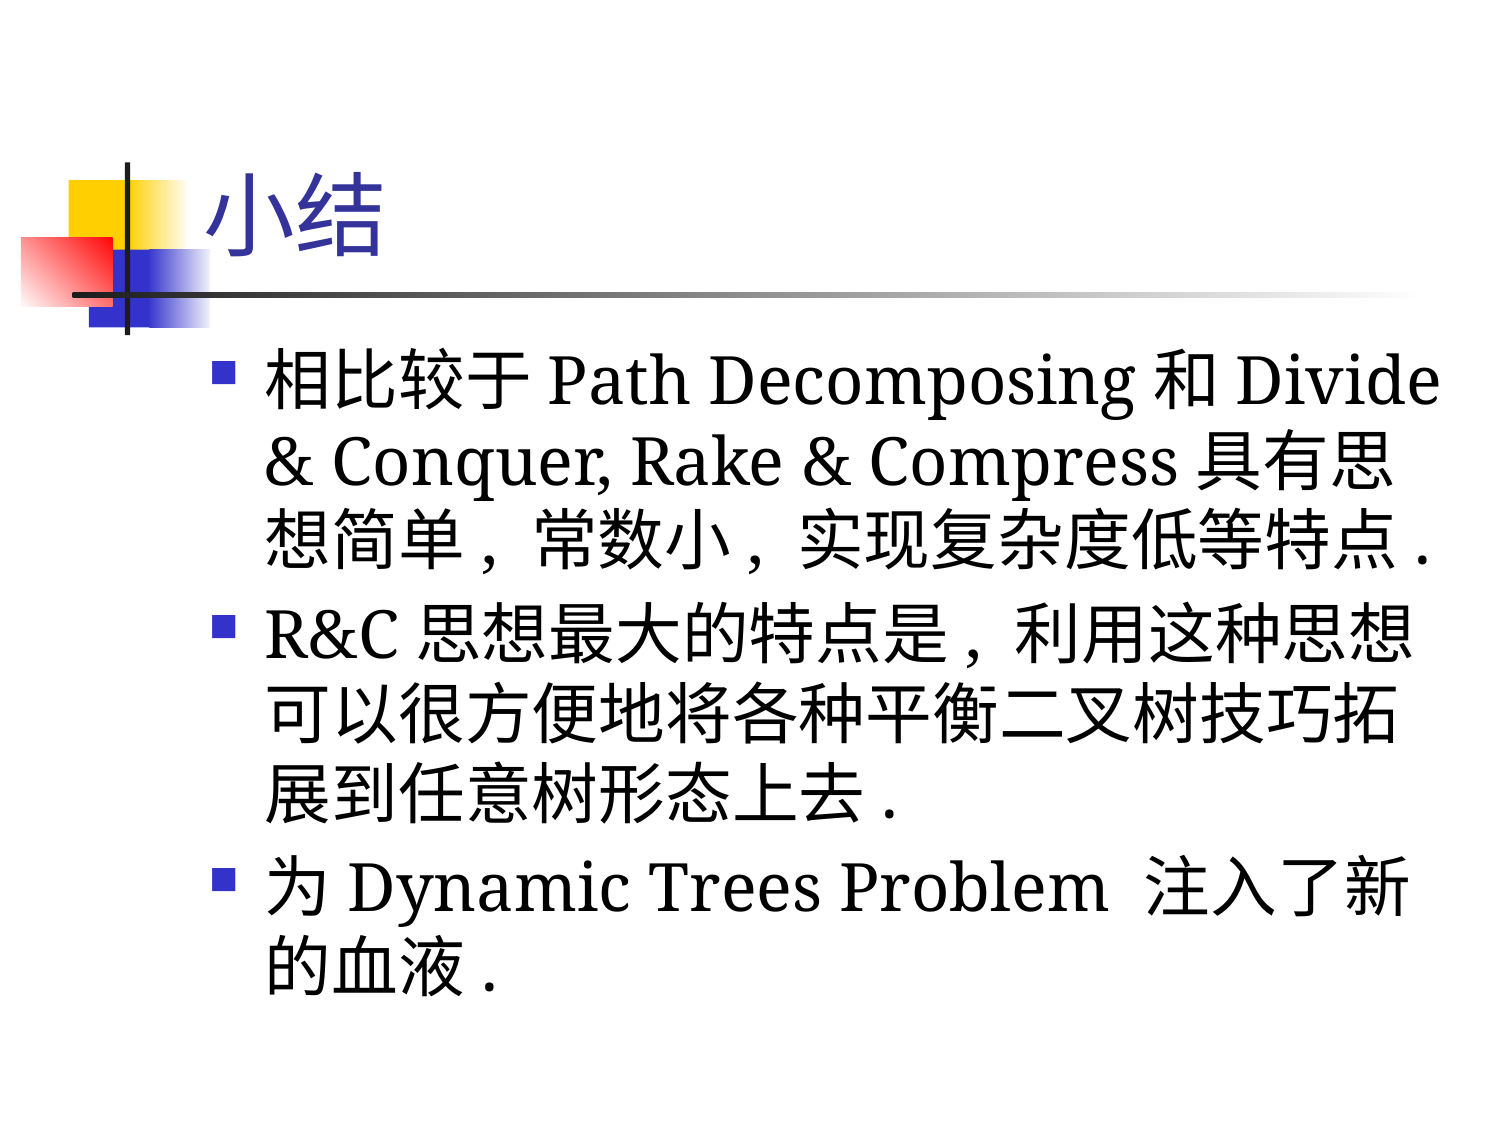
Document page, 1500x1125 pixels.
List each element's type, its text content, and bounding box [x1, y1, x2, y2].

title 小结 [188, 34, 1468, 276]
list 相比较于Path Decomposing和Divide & Conquer, Rake & Compress具有思想简单, 常数小, 实现复杂度低等特点. R&C思想最大的特点是, 利用这种思想可以很方便地将各种平衡二叉树技巧拓展到任意树形态上去. 为Dynamic Trees Problem 注入了新的血液. [193, 330, 1470, 1007]
